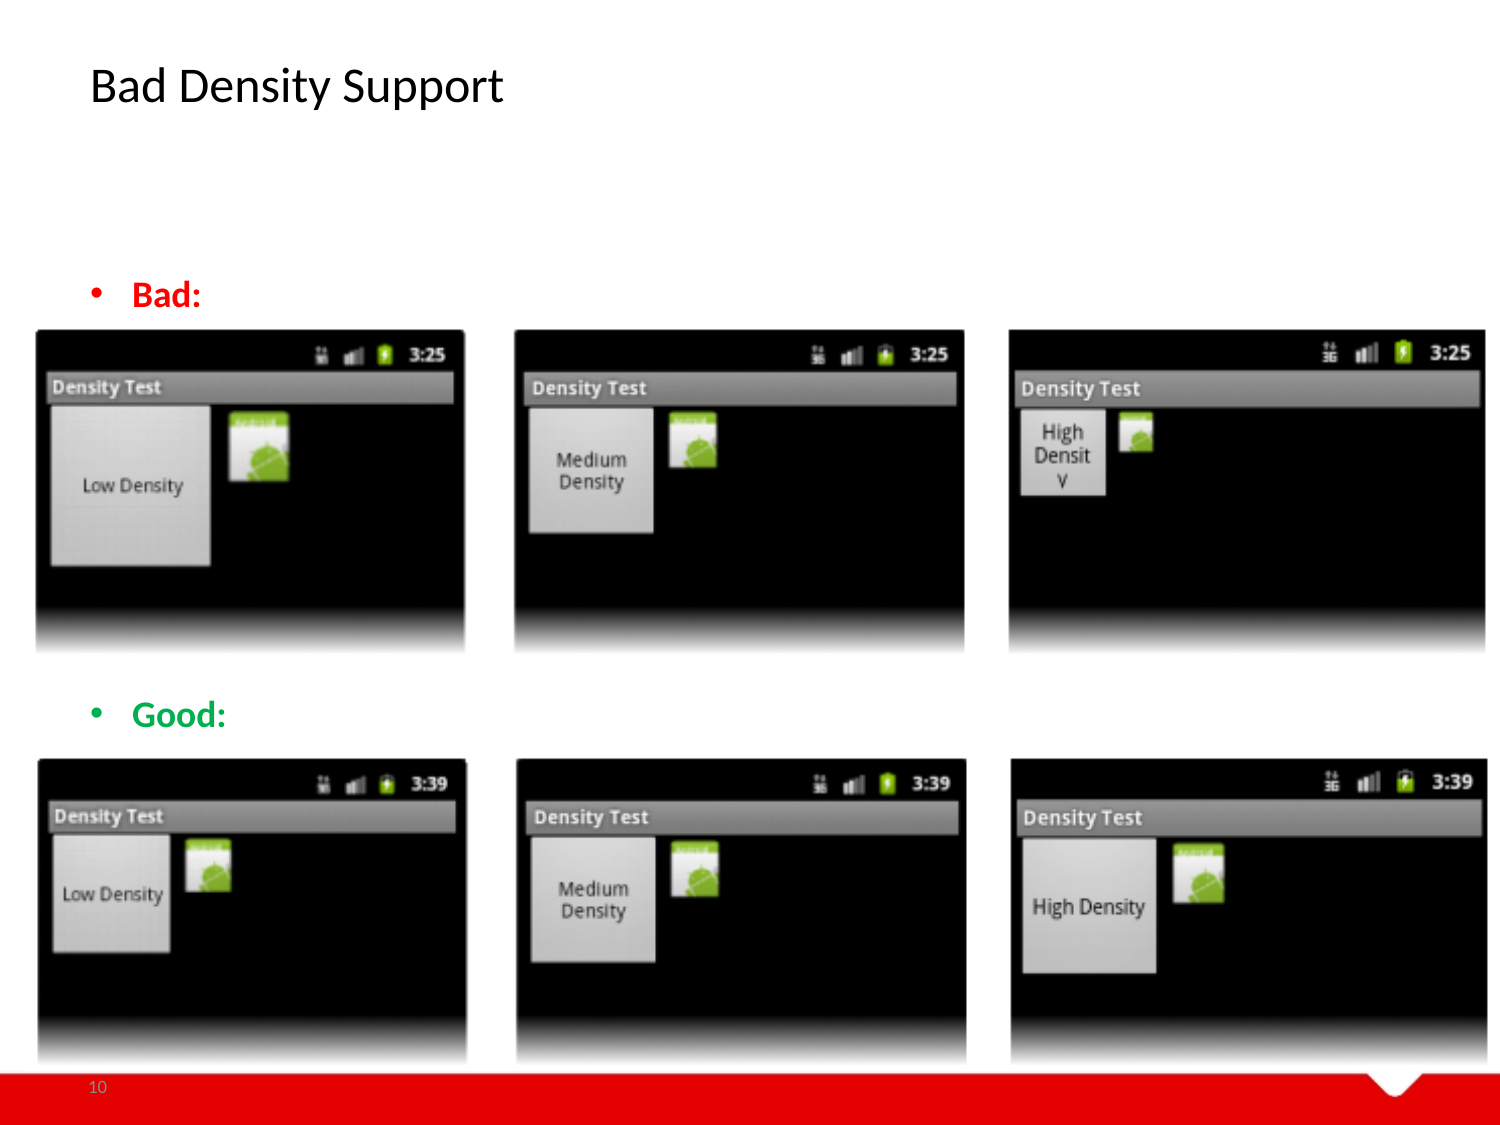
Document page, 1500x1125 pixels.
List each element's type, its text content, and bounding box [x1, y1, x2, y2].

picture [0, 0, 1500, 1125]
slide_number 10 [73, 1080, 153, 1116]
list Bad: Good: [75, 262, 1425, 310]
list Bad: Good: [75, 672, 1425, 741]
title Bad Density Support [75, 45, 1425, 233]
